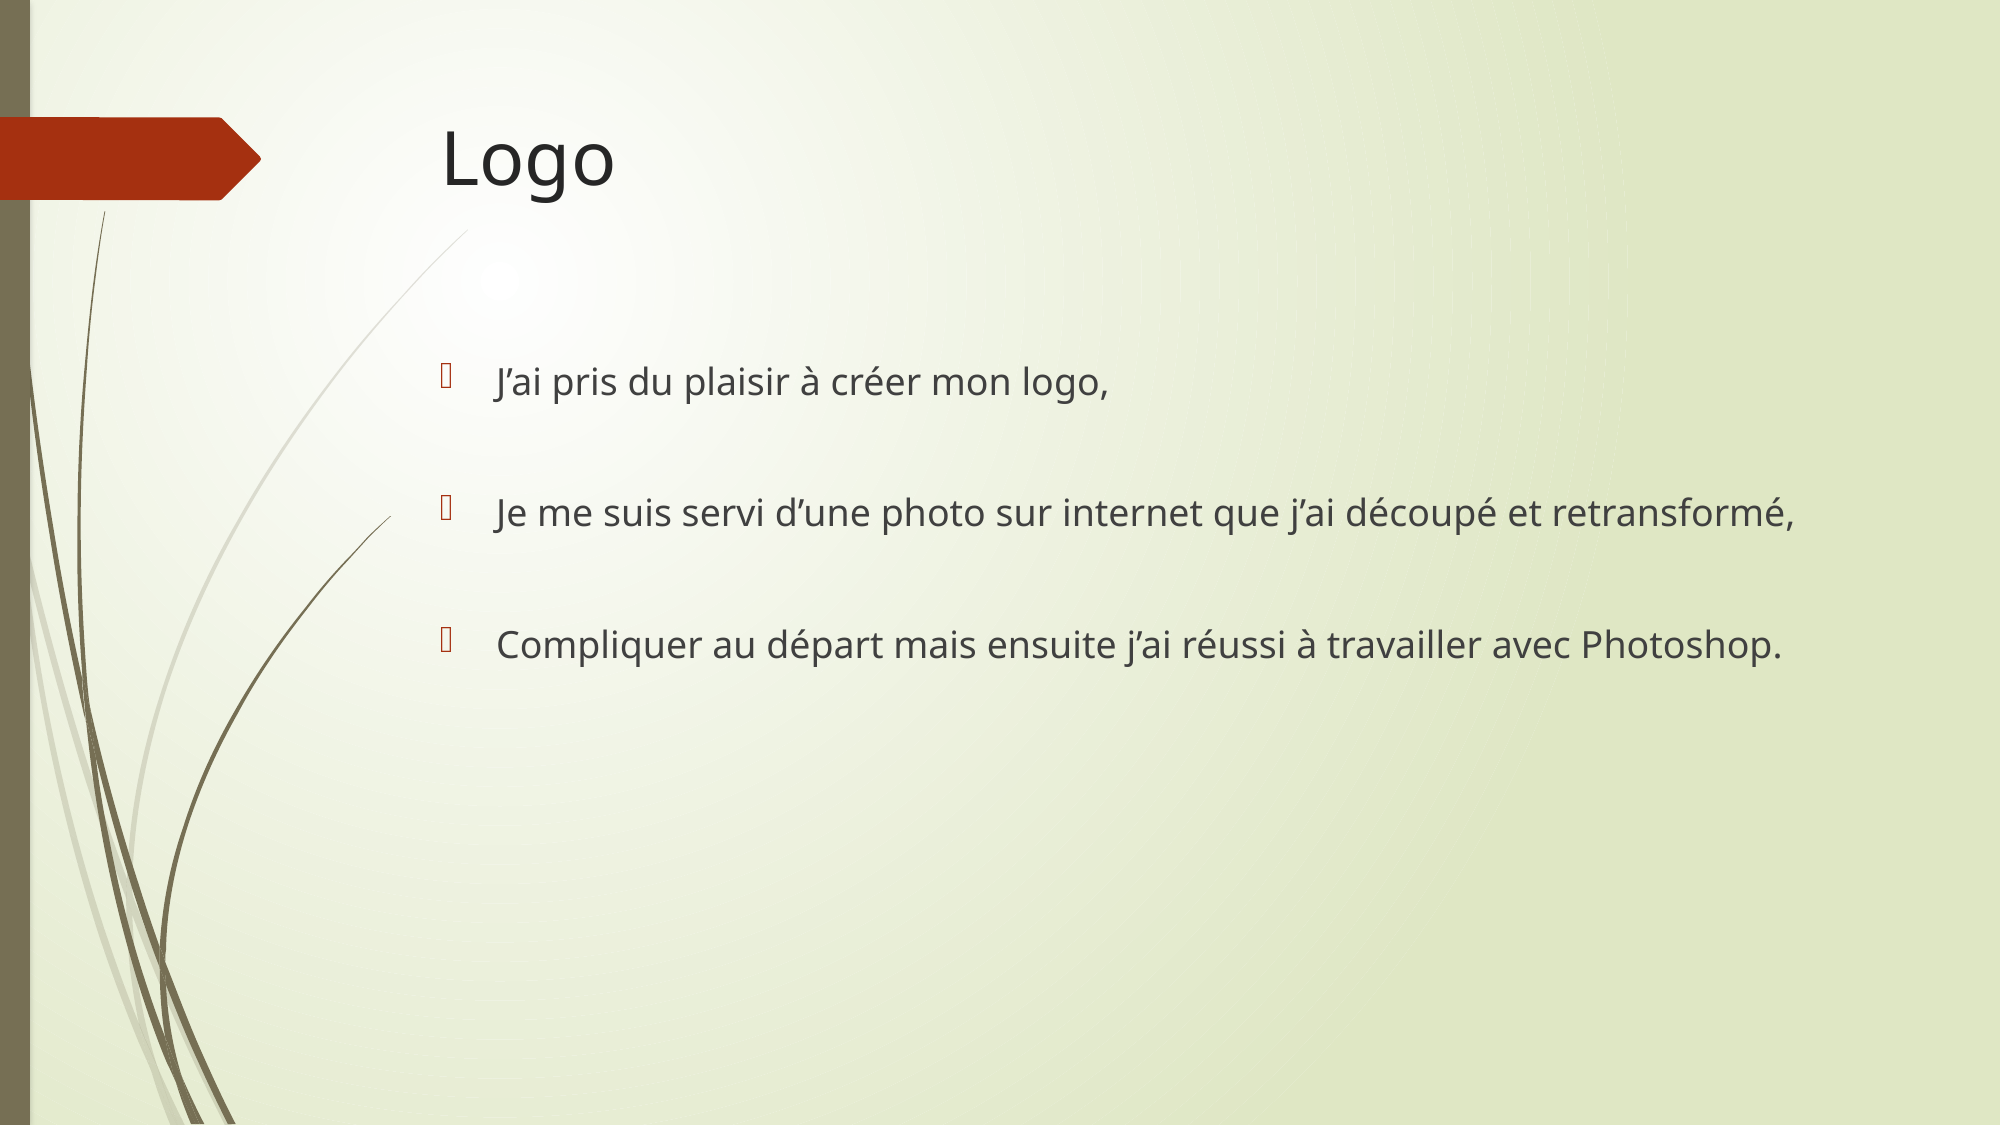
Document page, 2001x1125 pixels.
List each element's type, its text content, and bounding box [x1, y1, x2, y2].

title Logo [425, 102, 1888, 313]
list J’ai pris du plaisir à créer mon logo, Je me suis servi d’une photo sur internet que j’ai découpé et retransformé, Compliquer au départ mais ensuite j’ai réussi à travailler avec Photoshop. [424, 350, 1888, 970]
